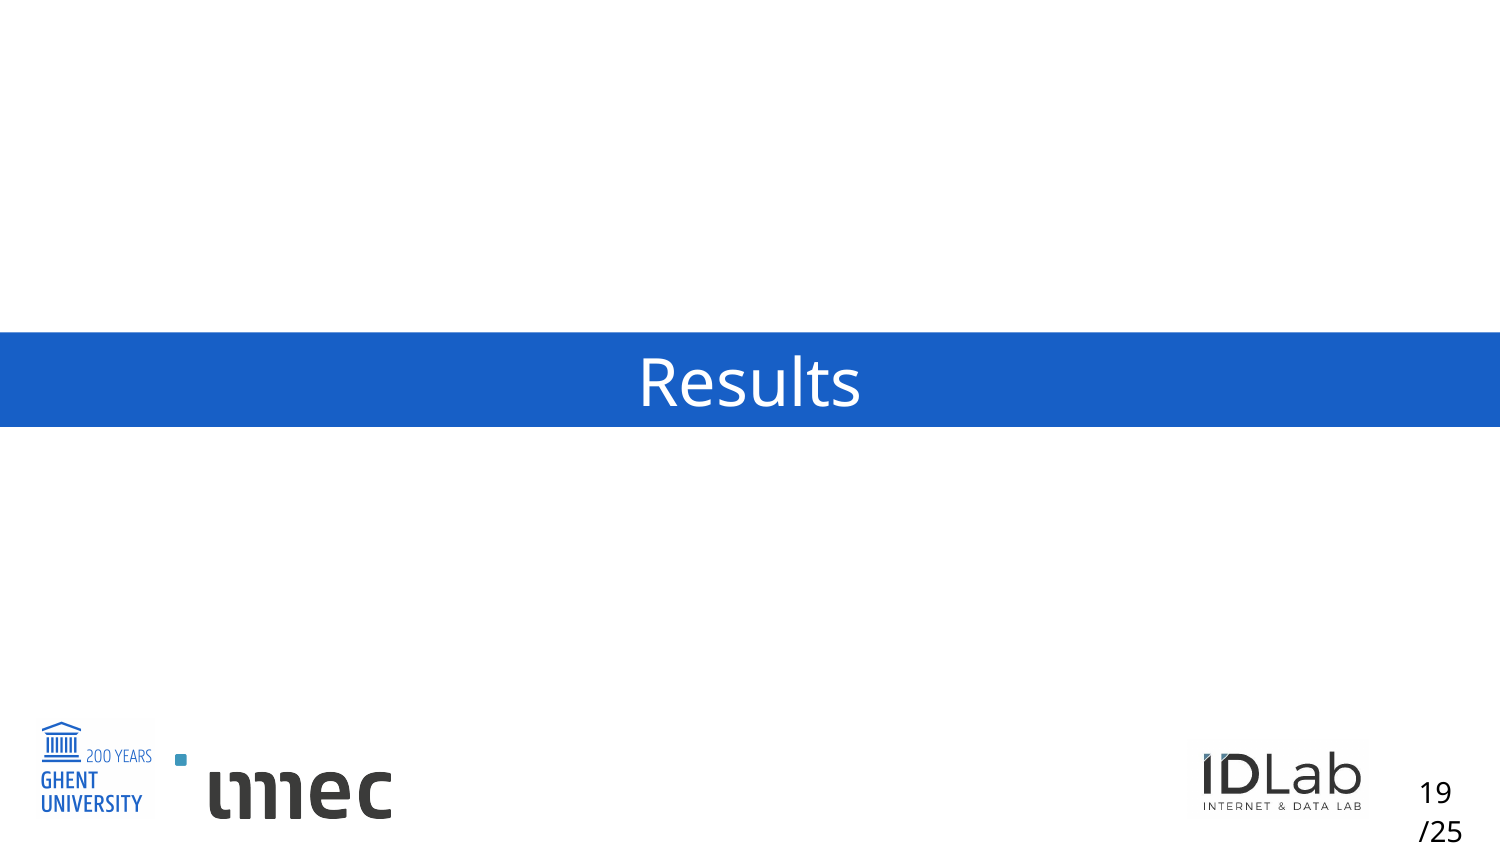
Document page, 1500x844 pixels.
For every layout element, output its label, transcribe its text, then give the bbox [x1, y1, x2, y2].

text_box Results [0, 332, 1500, 427]
picture [175, 753, 391, 819]
picture [36, 718, 155, 819]
slide_number 19/25 [1403, 779, 1494, 844]
picture [1187, 739, 1369, 819]
